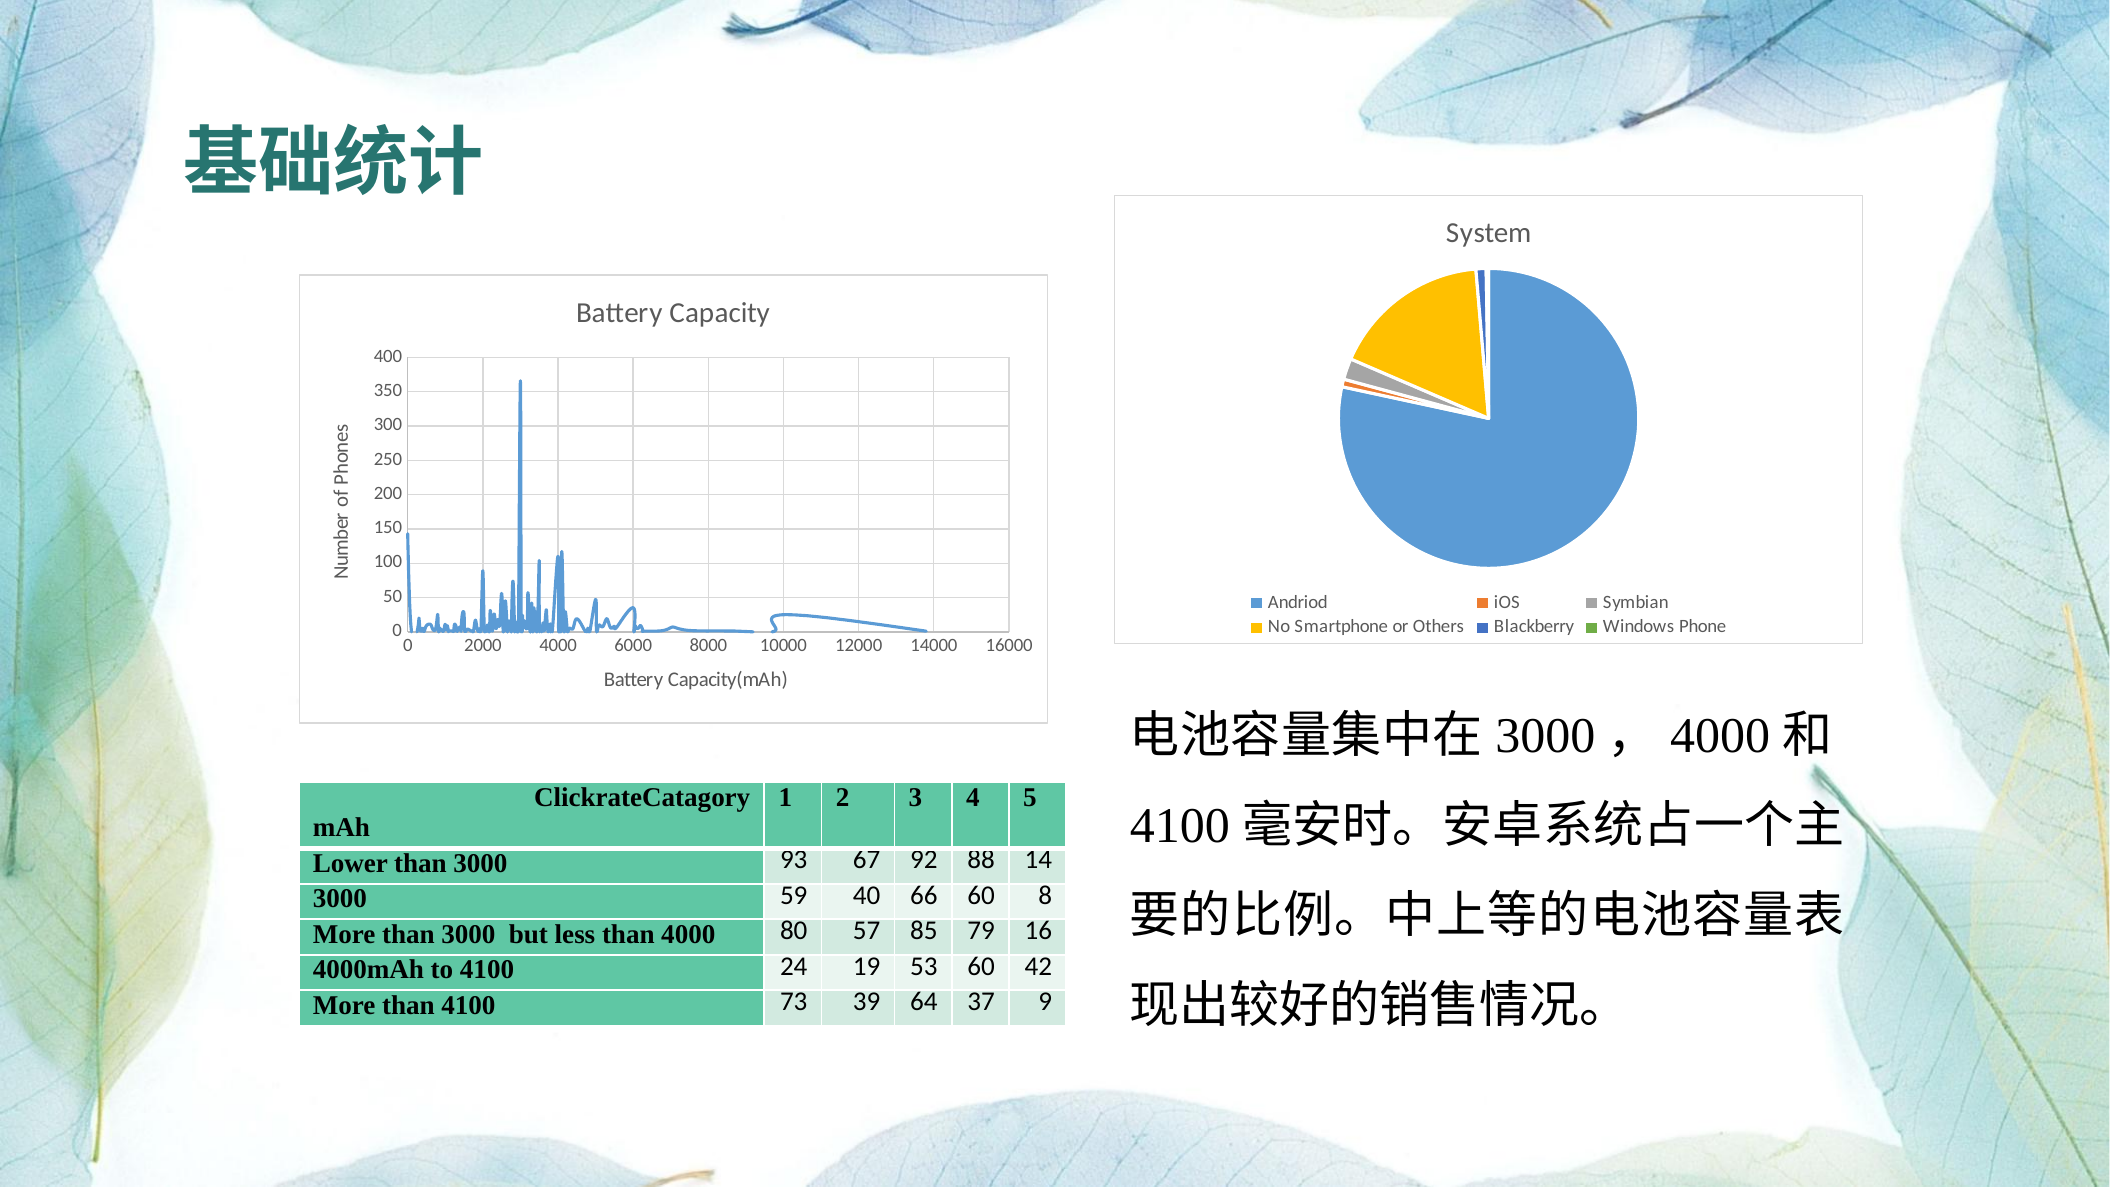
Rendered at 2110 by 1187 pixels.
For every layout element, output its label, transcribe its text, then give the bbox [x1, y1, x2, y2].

table_cell 16 [1010, 920, 1065, 954]
table_header 3 [895, 783, 951, 846]
table_cell 73 [765, 991, 821, 1025]
text_box 基础统计 [168, 61, 701, 212]
table_cell 3000 [300, 885, 763, 918]
table_cell 53 [895, 956, 951, 989]
table_cell 92 [895, 851, 951, 883]
table_cell 9 [1010, 991, 1065, 1025]
table_cell 80 [765, 920, 821, 954]
chart [298, 274, 1049, 724]
table_cell 57 [822, 920, 894, 954]
picture [0, 0, 2110, 1187]
table_cell 24 [765, 956, 821, 989]
table_cell More than 3000 but less than 4000 [300, 920, 763, 954]
table_cell 67 [822, 851, 894, 883]
table_cell 39 [822, 991, 894, 1025]
table_cell 60 [953, 885, 1008, 918]
table_cell 85 [895, 920, 951, 954]
table_cell 64 [895, 991, 951, 1025]
table_header 5 [1010, 783, 1065, 846]
table_cell 14 [1010, 851, 1065, 883]
chart [1113, 194, 1864, 645]
table_header 1 [765, 783, 821, 846]
table_cell Lower than 3000 [300, 851, 763, 883]
table_header 4 [953, 783, 1008, 846]
table_cell 37 [953, 991, 1008, 1025]
table_cell 59 [765, 885, 821, 918]
text_box 电池容量集中在3000，4000和4100毫安时。安卓系统占一个主要的比例。中上等的电池容量表现出较好的销售情况。 [1113, 664, 1861, 1026]
table_header 2 [822, 783, 894, 846]
table_cell 4000mAh to 4100 [300, 956, 763, 989]
table_cell 88 [953, 851, 1008, 883]
table_cell 19 [822, 956, 894, 989]
table_cell 42 [1010, 956, 1065, 989]
table_cell 8 [1010, 885, 1065, 918]
table_cell More than 4100 [300, 991, 763, 1025]
table_cell 66 [895, 885, 951, 918]
table_cell 93 [765, 851, 821, 883]
table_cell 79 [953, 920, 1008, 954]
table_cell 60 [953, 956, 1008, 989]
table_header ClickrateCatagory mAh [300, 783, 763, 846]
table_cell 40 [822, 885, 894, 918]
